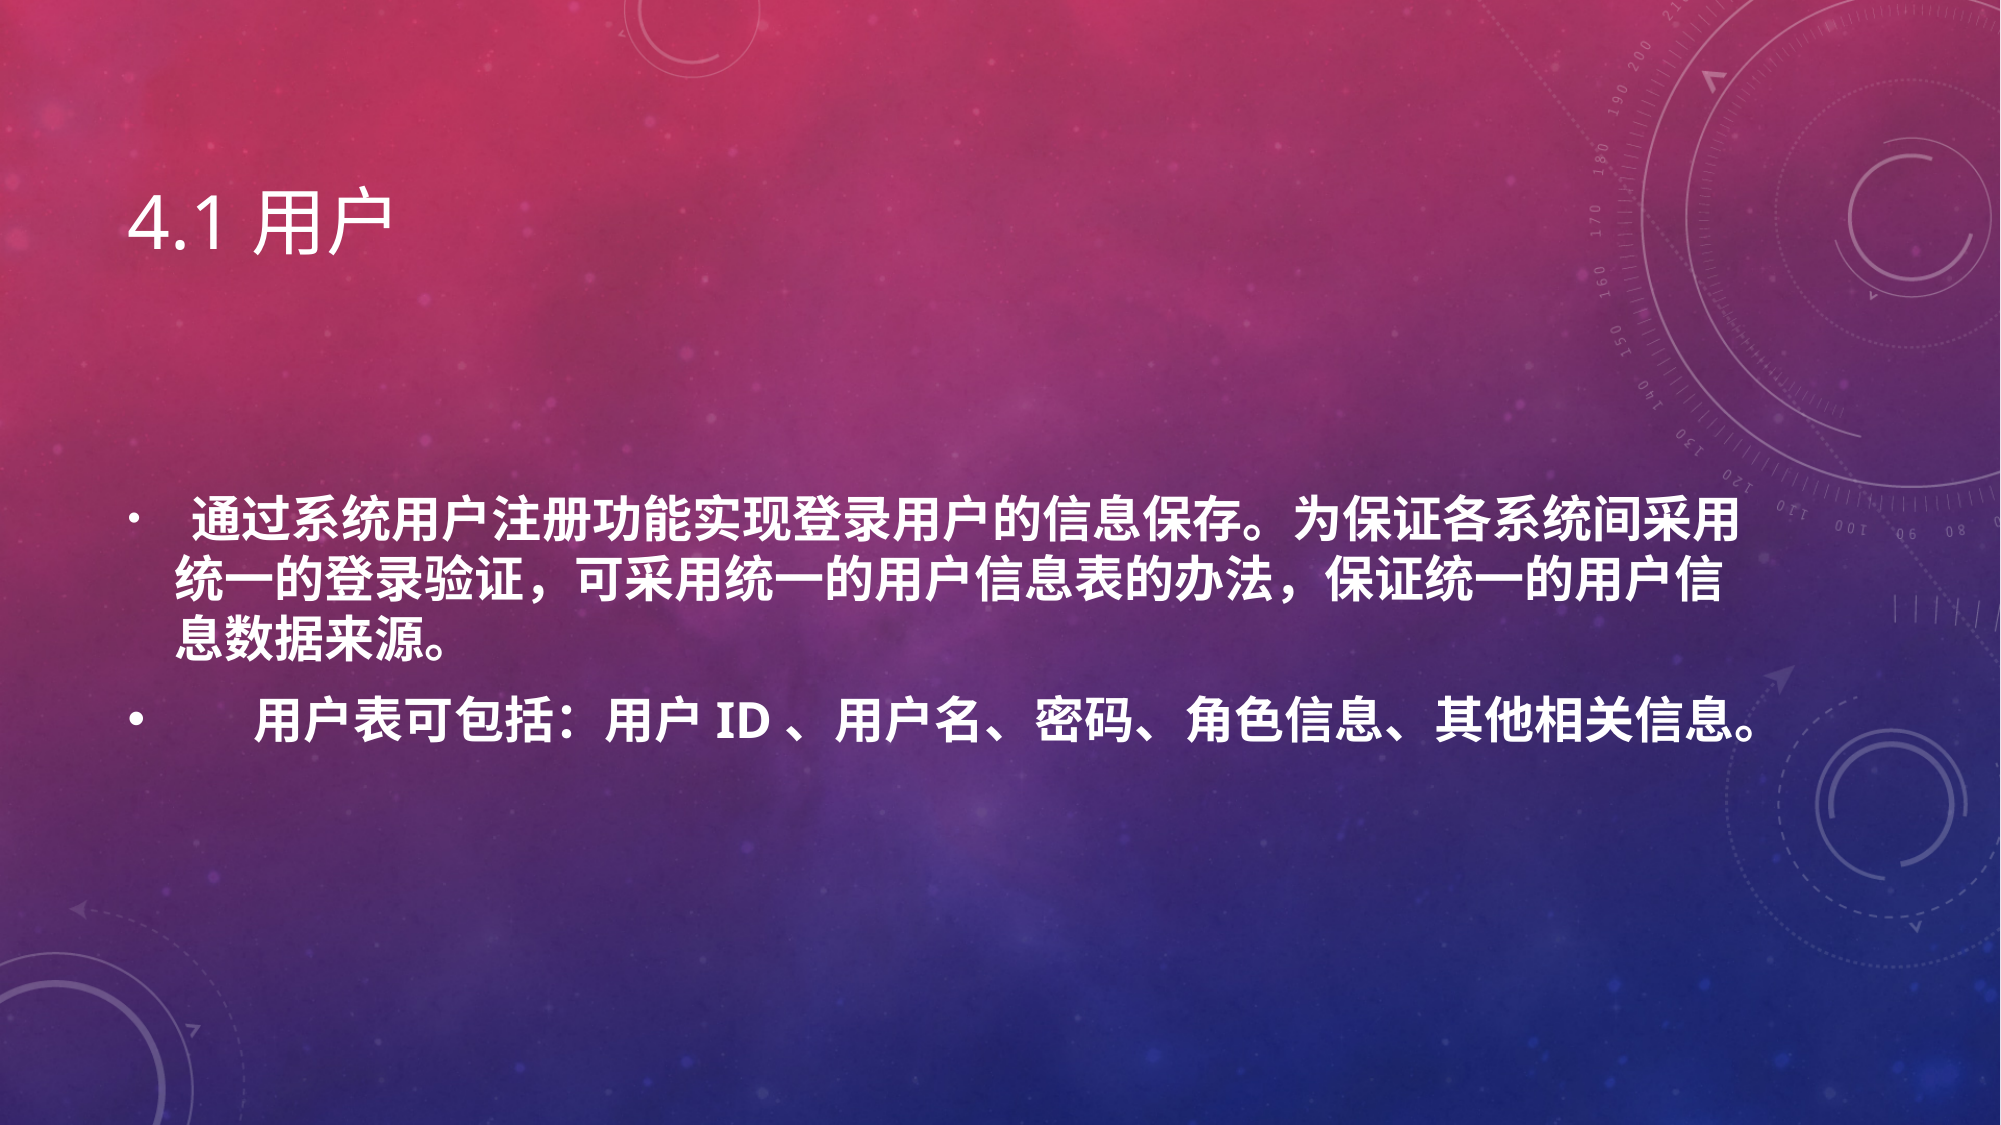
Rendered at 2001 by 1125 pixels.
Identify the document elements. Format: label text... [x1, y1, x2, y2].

list 通过系统用户注册功能实现登录用户的信息保存。为保证各系统间采用统一的登录验证，可采用统一的用户信息表的办法，保证统一的用户信息数据来源。 用户表可包括：用户ID、用户名、密码、角色信息、其他相关信息。 [112, 351, 1775, 950]
title 4.1用户 [112, 99, 1775, 339]
picture [0, 0, 2001, 1125]
